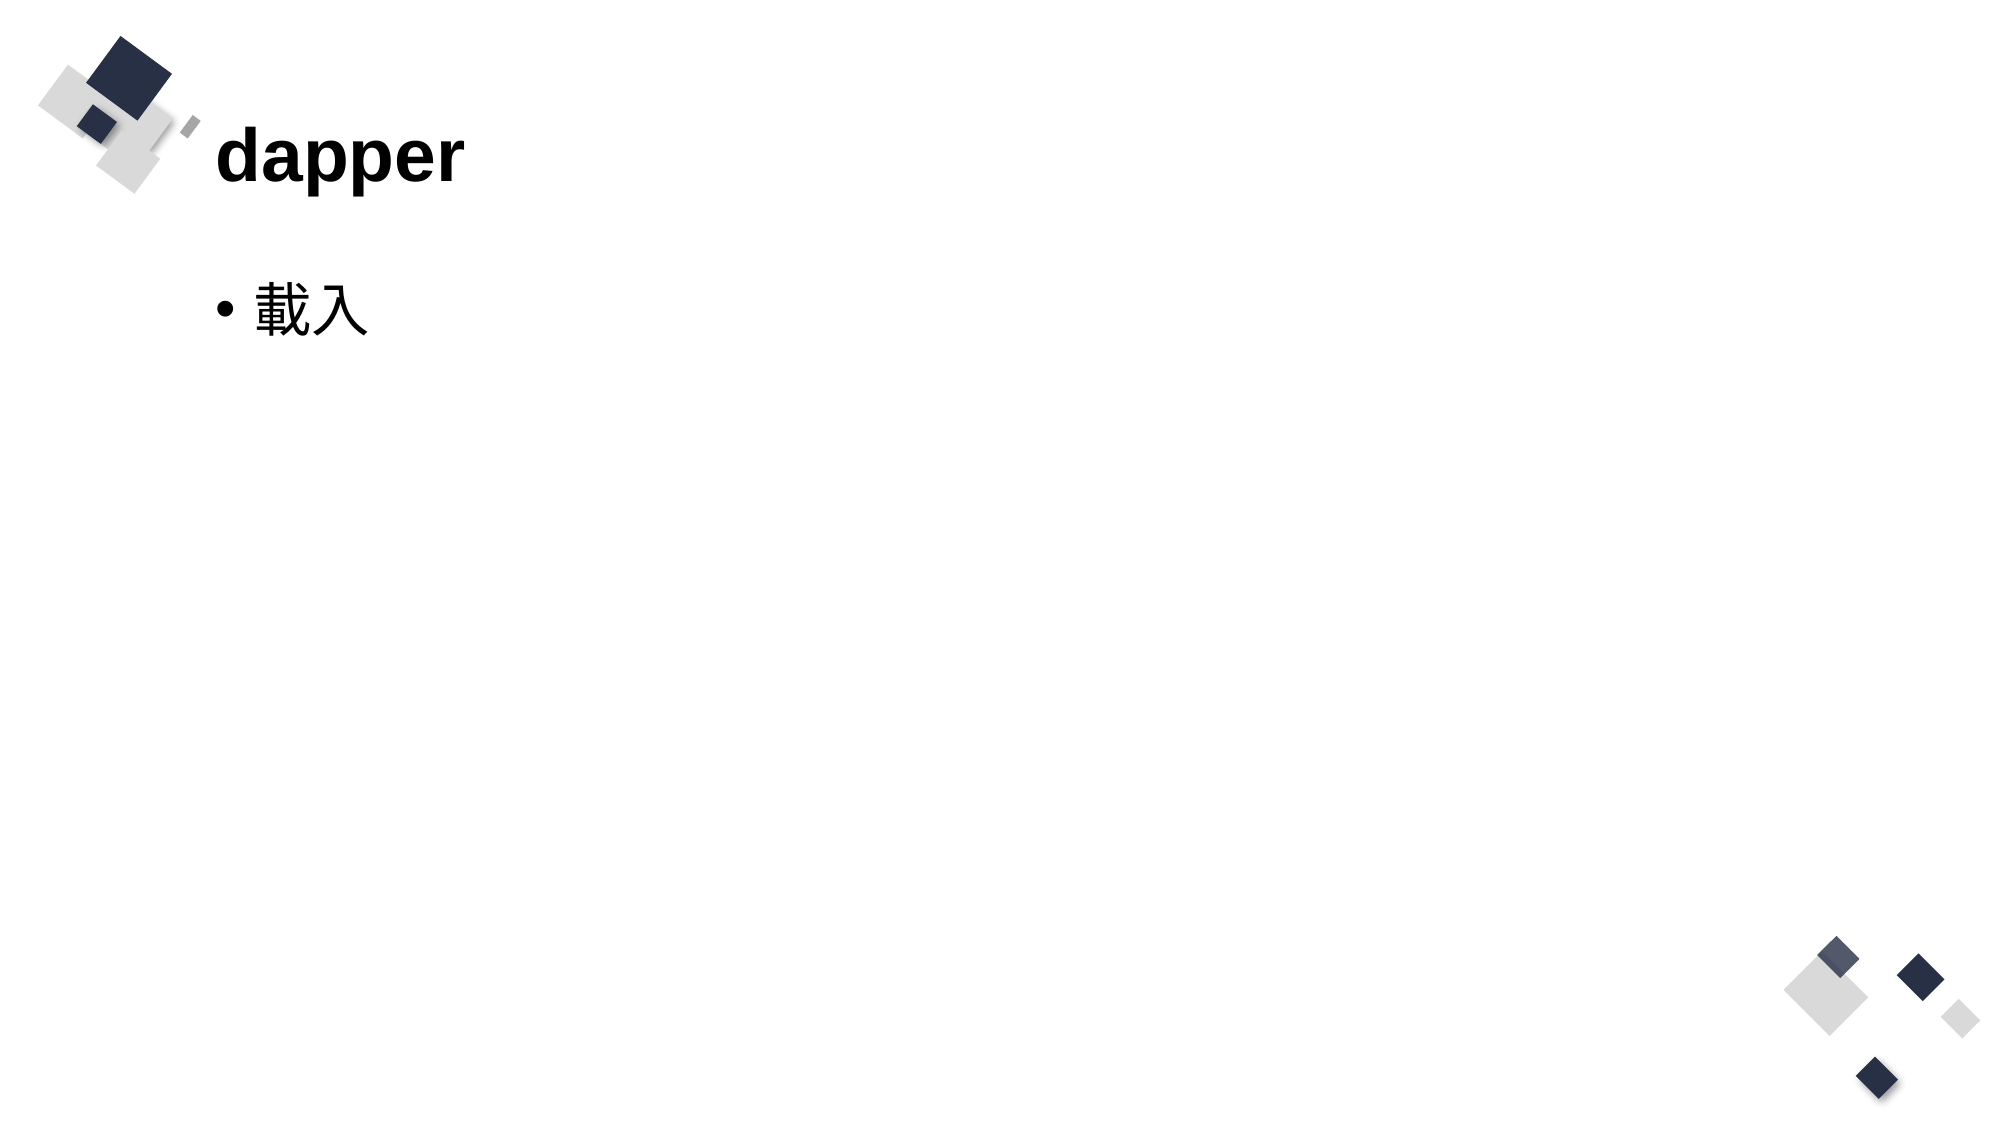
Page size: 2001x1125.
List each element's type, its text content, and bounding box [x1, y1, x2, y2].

title dapper [200, 59, 1783, 255]
list 載入 [200, 273, 1783, 1014]
